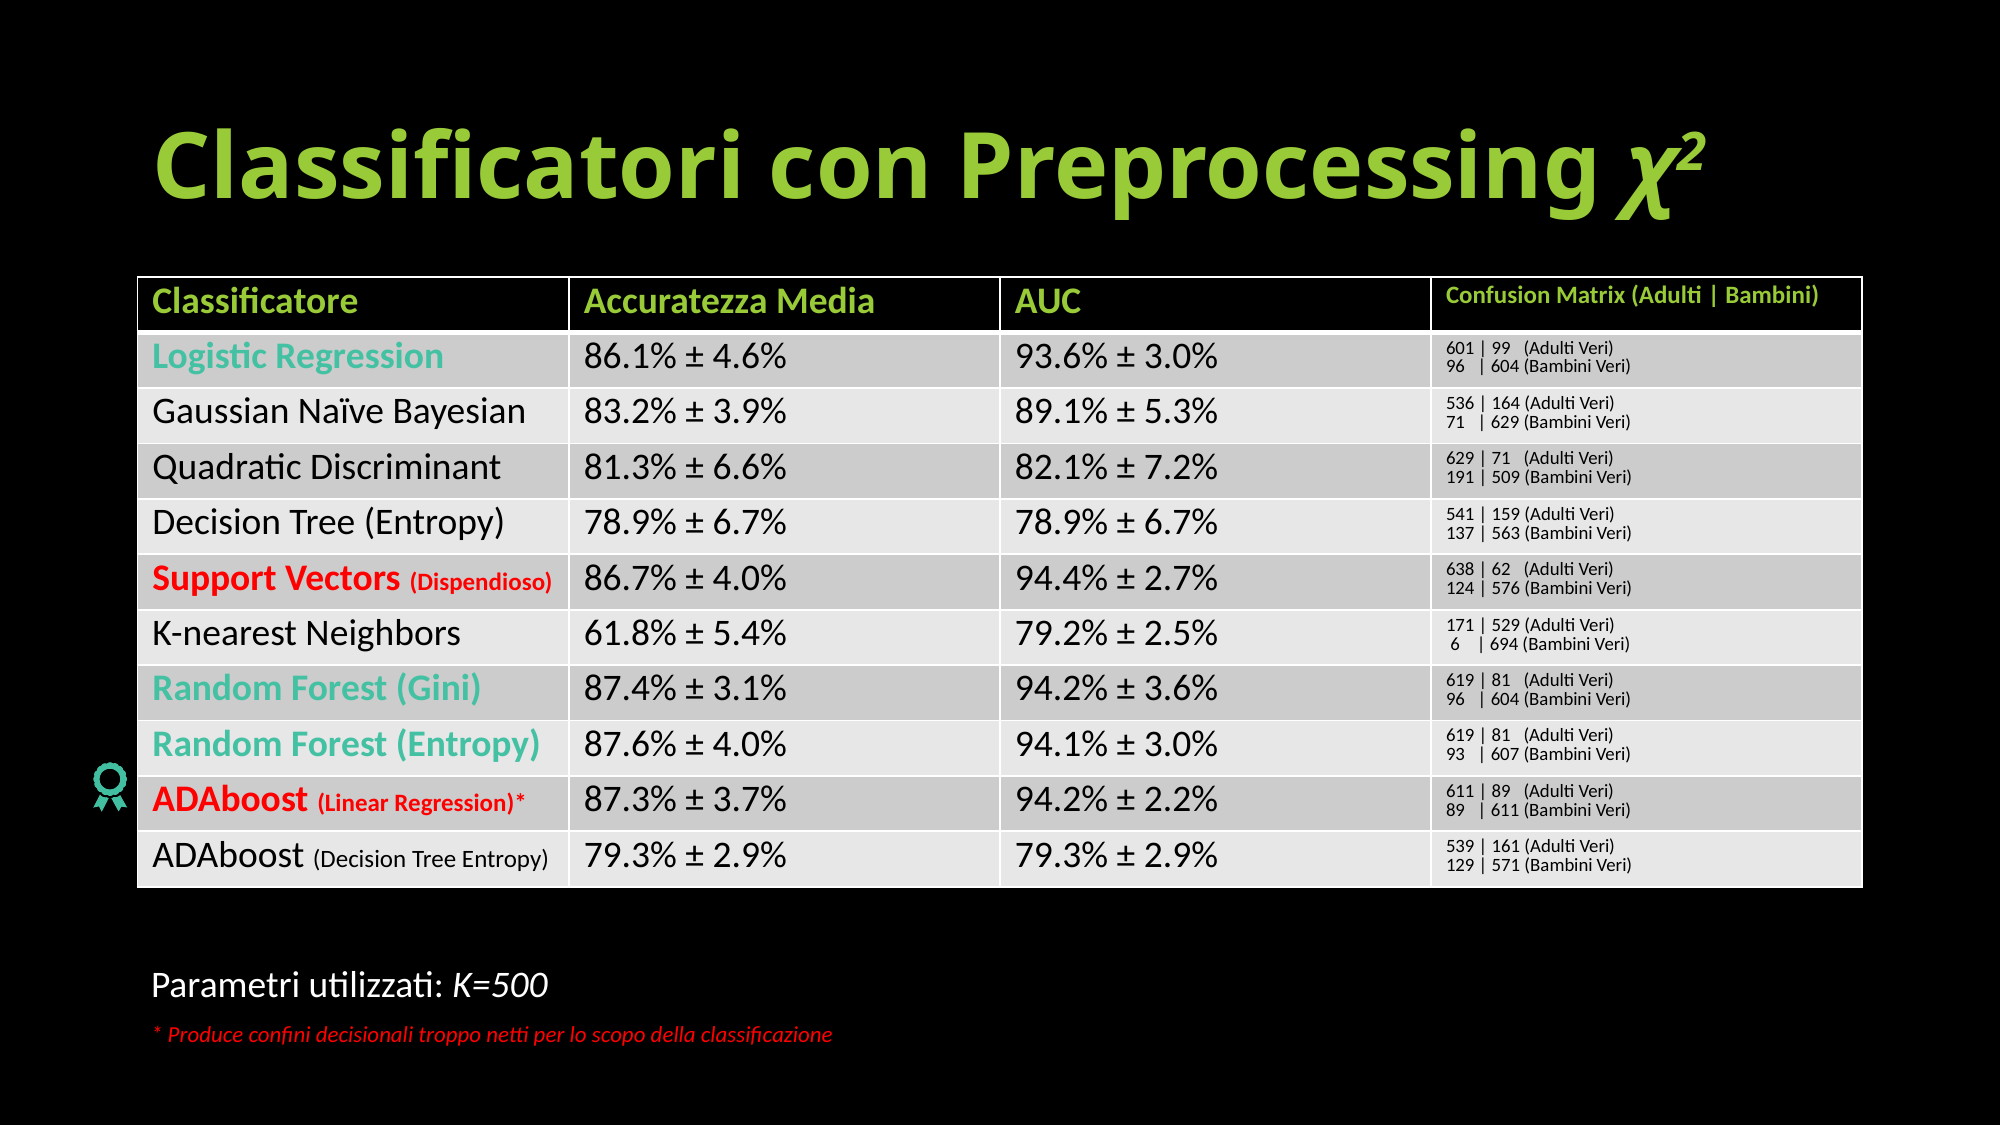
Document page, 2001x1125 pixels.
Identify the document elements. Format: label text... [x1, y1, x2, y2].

table_cell Quadratic Discriminant [138, 444, 568, 498]
table_cell 619 | 81 (Adulti Veri) 93 | 607 (Bambini Veri) [1432, 721, 1861, 775]
table_cell 87.6% ± 4.0% [570, 721, 999, 775]
table_cell Random Forest (Entropy) [138, 721, 568, 775]
table_cell 619 | 81 (Adulti Veri) 96 | 604 (Bambini Veri) [1432, 666, 1861, 720]
table_cell 87.3% ± 3.7% [570, 777, 999, 830]
table_cell 601 | 99 (Adulti Veri) 96 | 604 (Bambini Veri) [1432, 335, 1861, 387]
table_cell 87.4% ± 3.1% [570, 666, 999, 720]
table_cell Gaussian Naïve Bayesian [138, 389, 568, 443]
table_cell ADAboost (Decision Tree Entropy) [138, 832, 568, 886]
table_cell 79.3% ± 2.9% [570, 832, 999, 886]
table_cell Logistic Regression [138, 335, 568, 387]
table_cell 93.6% ± 3.0% [1001, 335, 1430, 387]
table_cell ADAboost (Linear Regression)* [138, 777, 568, 830]
table_cell 89.1% ± 5.3% [1001, 389, 1430, 443]
table_header AUC [1001, 278, 1430, 330]
table_cell 94.2% ± 3.6% [1001, 666, 1430, 720]
table_cell 94.2% ± 2.2% [1001, 777, 1430, 830]
table_cell 541 | 159 (Adulti Veri) 137 | 563 (Bambini Veri) [1432, 500, 1861, 553]
table_cell 86.1% ± 4.6% [570, 335, 999, 387]
text_box Parametri utilizzati: K=500 * Produce confini decisionali troppo netti per lo scopo della classificazione [102, 952, 1415, 1058]
table_cell 539 | 161 (Adulti Veri) 129 | 571 (Bambini Veri) [1432, 832, 1861, 886]
table_cell K-nearest Neighbors [138, 611, 568, 664]
table_cell Support Vectors (Dispendioso) [138, 555, 568, 609]
table_cell 638 | 62 (Adulti Veri) 124 | 576 (Bambini Veri) [1432, 555, 1861, 609]
table_cell 536 | 164 (Adulti Veri) 71 | 629 (Bambini Veri) [1432, 389, 1861, 443]
table_cell 78.9% ± 6.7% [1001, 500, 1430, 553]
table_cell Random Forest (Gini) [138, 666, 568, 720]
table_cell 611 | 89 (Adulti Veri) 89 | 611 (Bambini Veri) [1432, 777, 1861, 830]
table_cell 79.3% ± 2.9% [1001, 832, 1430, 886]
table_header Confusion Matrix (Adulti | Bambini) [1432, 278, 1861, 330]
table_cell 79.2% ± 2.5% [1001, 611, 1430, 664]
table_cell 83.2% ± 3.9% [570, 389, 999, 443]
table_cell 94.4% ± 2.7% [1001, 555, 1430, 609]
table_header Classificatore [138, 278, 568, 330]
table_cell 82.1% ± 7.2% [1001, 444, 1430, 498]
picture [82, 759, 138, 815]
table_cell 78.9% ± 6.7% [570, 500, 999, 553]
table_cell 61.8% ± 5.4% [570, 611, 999, 664]
table_cell Decision Tree (Entropy) [138, 500, 568, 553]
table_cell 86.7% ± 4.0% [570, 555, 999, 609]
title Classificatori con Preprocessing χ2 [137, 59, 1863, 276]
table_cell 171 | 529 (Adulti Veri) 6 | 694 (Bambini Veri) [1432, 611, 1861, 664]
table_cell 81.3% ± 6.6% [570, 444, 999, 498]
table_header Accuratezza Media [570, 278, 999, 330]
table_cell 629 | 71 (Adulti Veri) 191 | 509 (Bambini Veri) [1432, 444, 1861, 498]
table_cell 94.1% ± 3.0% [1001, 721, 1430, 775]
